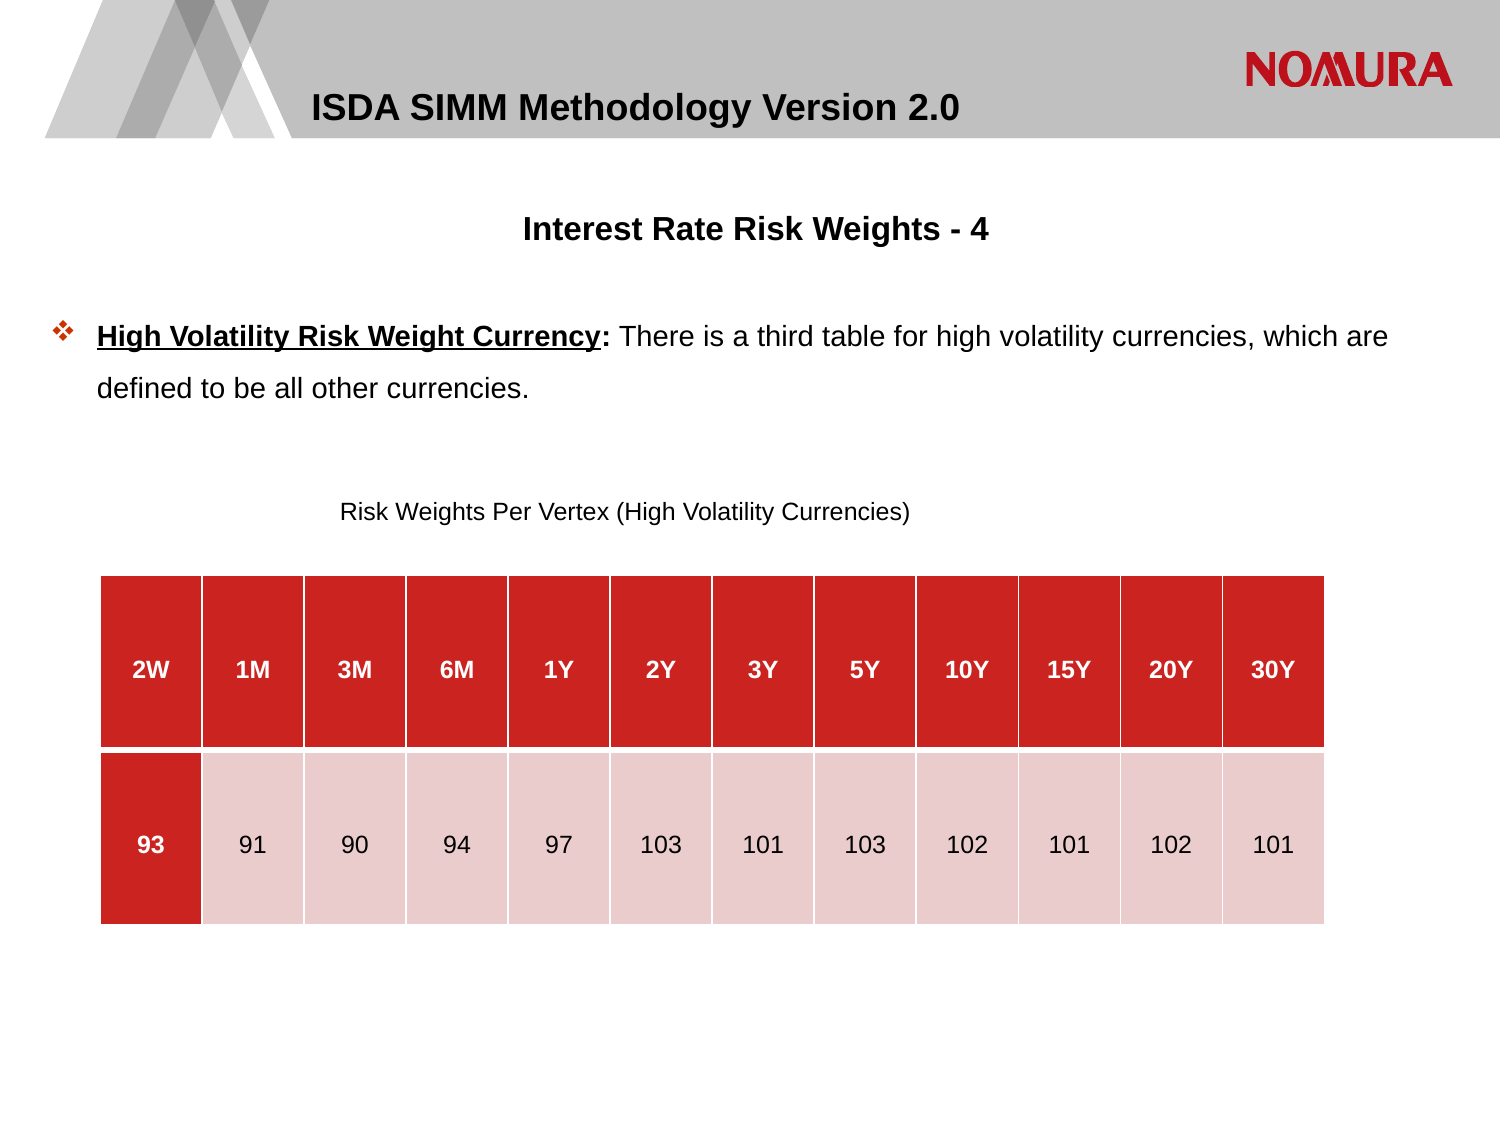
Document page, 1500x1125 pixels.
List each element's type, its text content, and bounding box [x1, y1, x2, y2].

table_cell 102 [1121, 753, 1222, 924]
table_header 3Y [713, 576, 813, 747]
table_cell 101 [1223, 753, 1324, 924]
table_header 1Y [509, 576, 609, 747]
table_cell 97 [509, 753, 609, 924]
table_header 10Y [917, 576, 1018, 747]
table_header 15Y [1019, 576, 1120, 747]
table_cell 93 [101, 753, 201, 924]
table_header 2Y [611, 576, 711, 747]
table_cell 94 [407, 753, 507, 924]
table_cell 90 [305, 753, 405, 924]
table_header 6M [407, 576, 507, 747]
table_cell 101 [1019, 753, 1120, 924]
table_cell 101 [713, 753, 813, 924]
table_header 2W [101, 576, 201, 747]
table_cell 91 [203, 753, 303, 924]
table_header 5Y [815, 576, 915, 747]
table_header 3M [305, 576, 405, 747]
table_cell 103 [611, 753, 711, 924]
text_box Risk Weights Per Vertex (High Volatility Currencies) [324, 487, 937, 533]
table_header 30Y [1223, 576, 1324, 747]
list Interest Rate Risk Weights - 4 High Volatility Risk Weight Currency: There is a third table for high volatility currencies, which are defined to be all other currencies. [50, 187, 1463, 1100]
table_cell 103 [815, 753, 915, 924]
table_header 1M [203, 576, 303, 747]
title ISDA SIMM Methodology Version 2.0 [311, 9, 1223, 128]
table_header 20Y [1121, 576, 1222, 747]
table_cell 102 [917, 753, 1018, 924]
